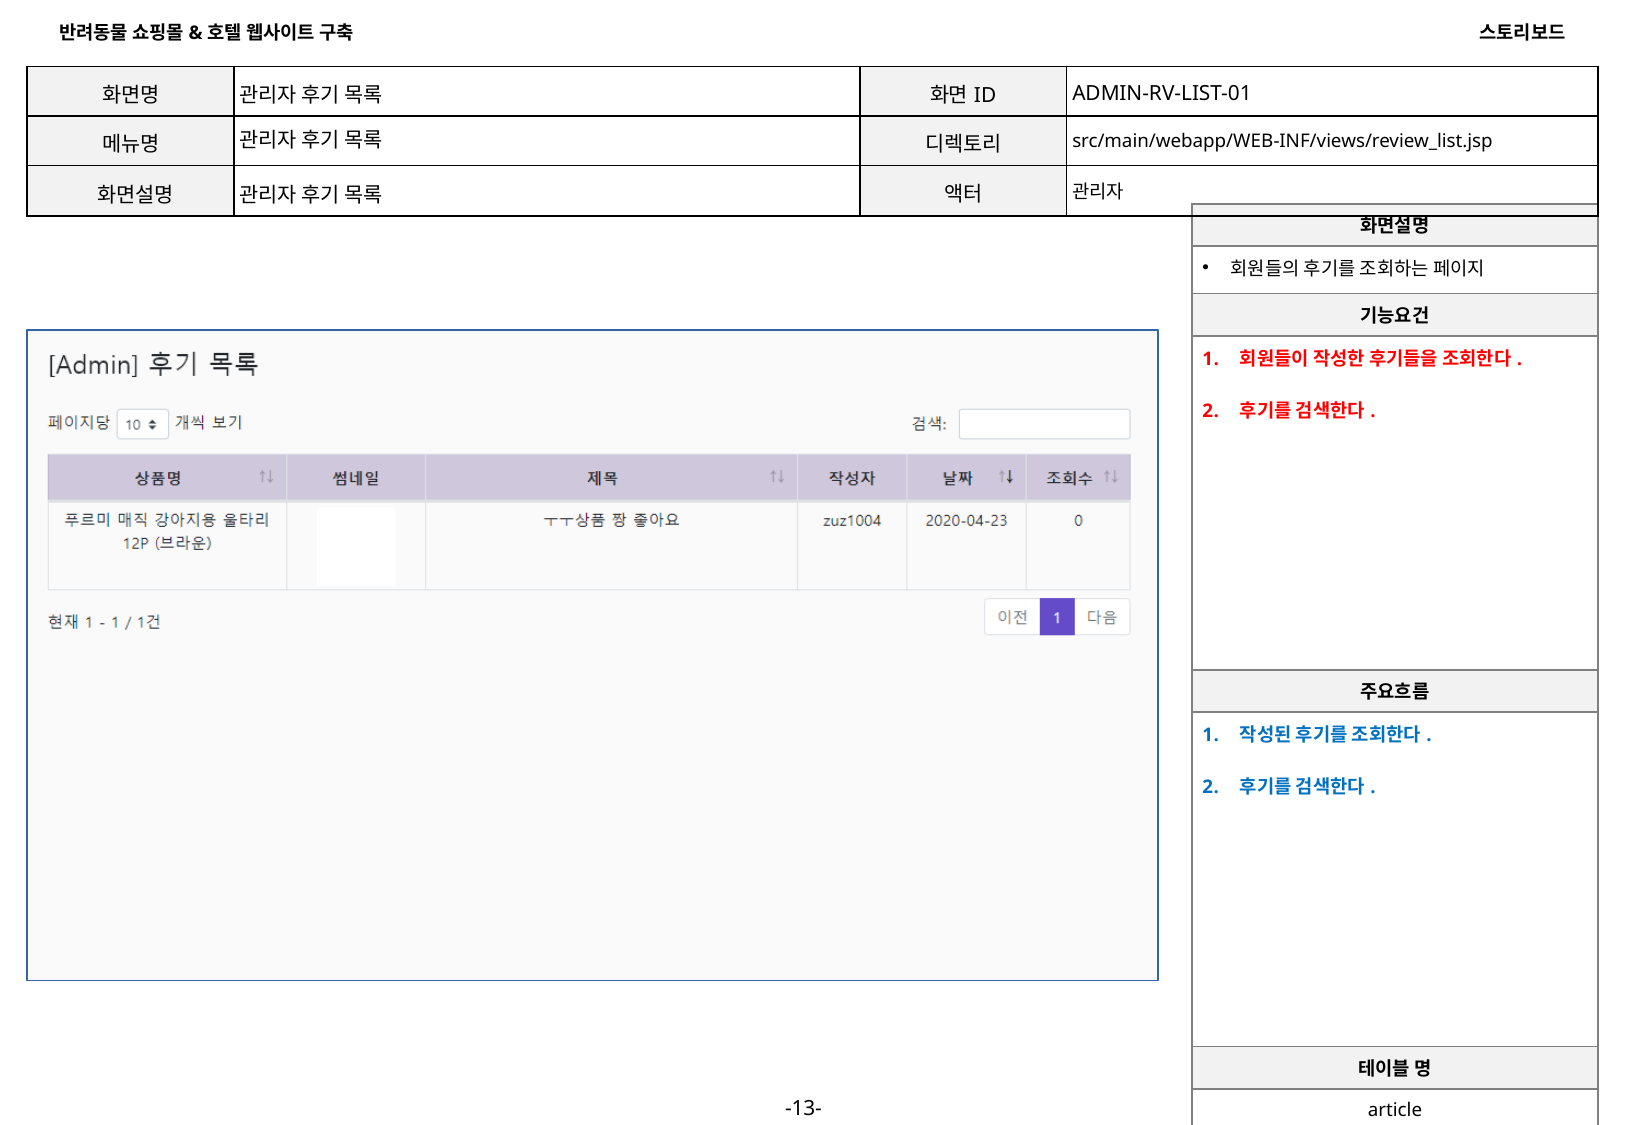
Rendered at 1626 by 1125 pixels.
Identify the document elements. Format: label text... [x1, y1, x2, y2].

table_header ADMIN-RV-LIST-01 [1067, 67, 1597, 115]
table_cell 작성된 후기를 조회한다. 후기를 검색한다. [1193, 713, 1597, 1046]
table_header 화면ID [861, 67, 1066, 115]
table_cell 관리자 [1067, 166, 1597, 215]
table_header 화면설명 [1193, 217, 1597, 245]
table_cell 화면설명 [28, 166, 233, 215]
table_cell 기능요건 [1193, 294, 1597, 335]
table_cell 관리자 후기 목록 [235, 166, 859, 215]
table_header 화면명 [28, 67, 233, 115]
table_cell 액터 [861, 166, 1066, 215]
picture [27, 330, 1158, 980]
table_cell 회원들의 후기를 조회하는 페이지 [1193, 247, 1597, 293]
table_cell 주요흐름 [1193, 671, 1597, 711]
table_cell 디렉토리 [861, 117, 1066, 165]
table_header 테이블 명 [1193, 1047, 1597, 1088]
table_header 관리자 후기 목록 [235, 67, 859, 115]
table_cell 메뉴명 [28, 117, 233, 165]
table_cell 회원들이 작성한 후기들을 조회한다. 후기를 검색한다. [1193, 337, 1597, 669]
table_cell 관리자 후기 목록 [235, 117, 859, 165]
table_cell src/main/webapp/WEB-INF/views/review_list.jsp [1067, 117, 1597, 165]
table_cell article [1193, 1090, 1597, 1125]
